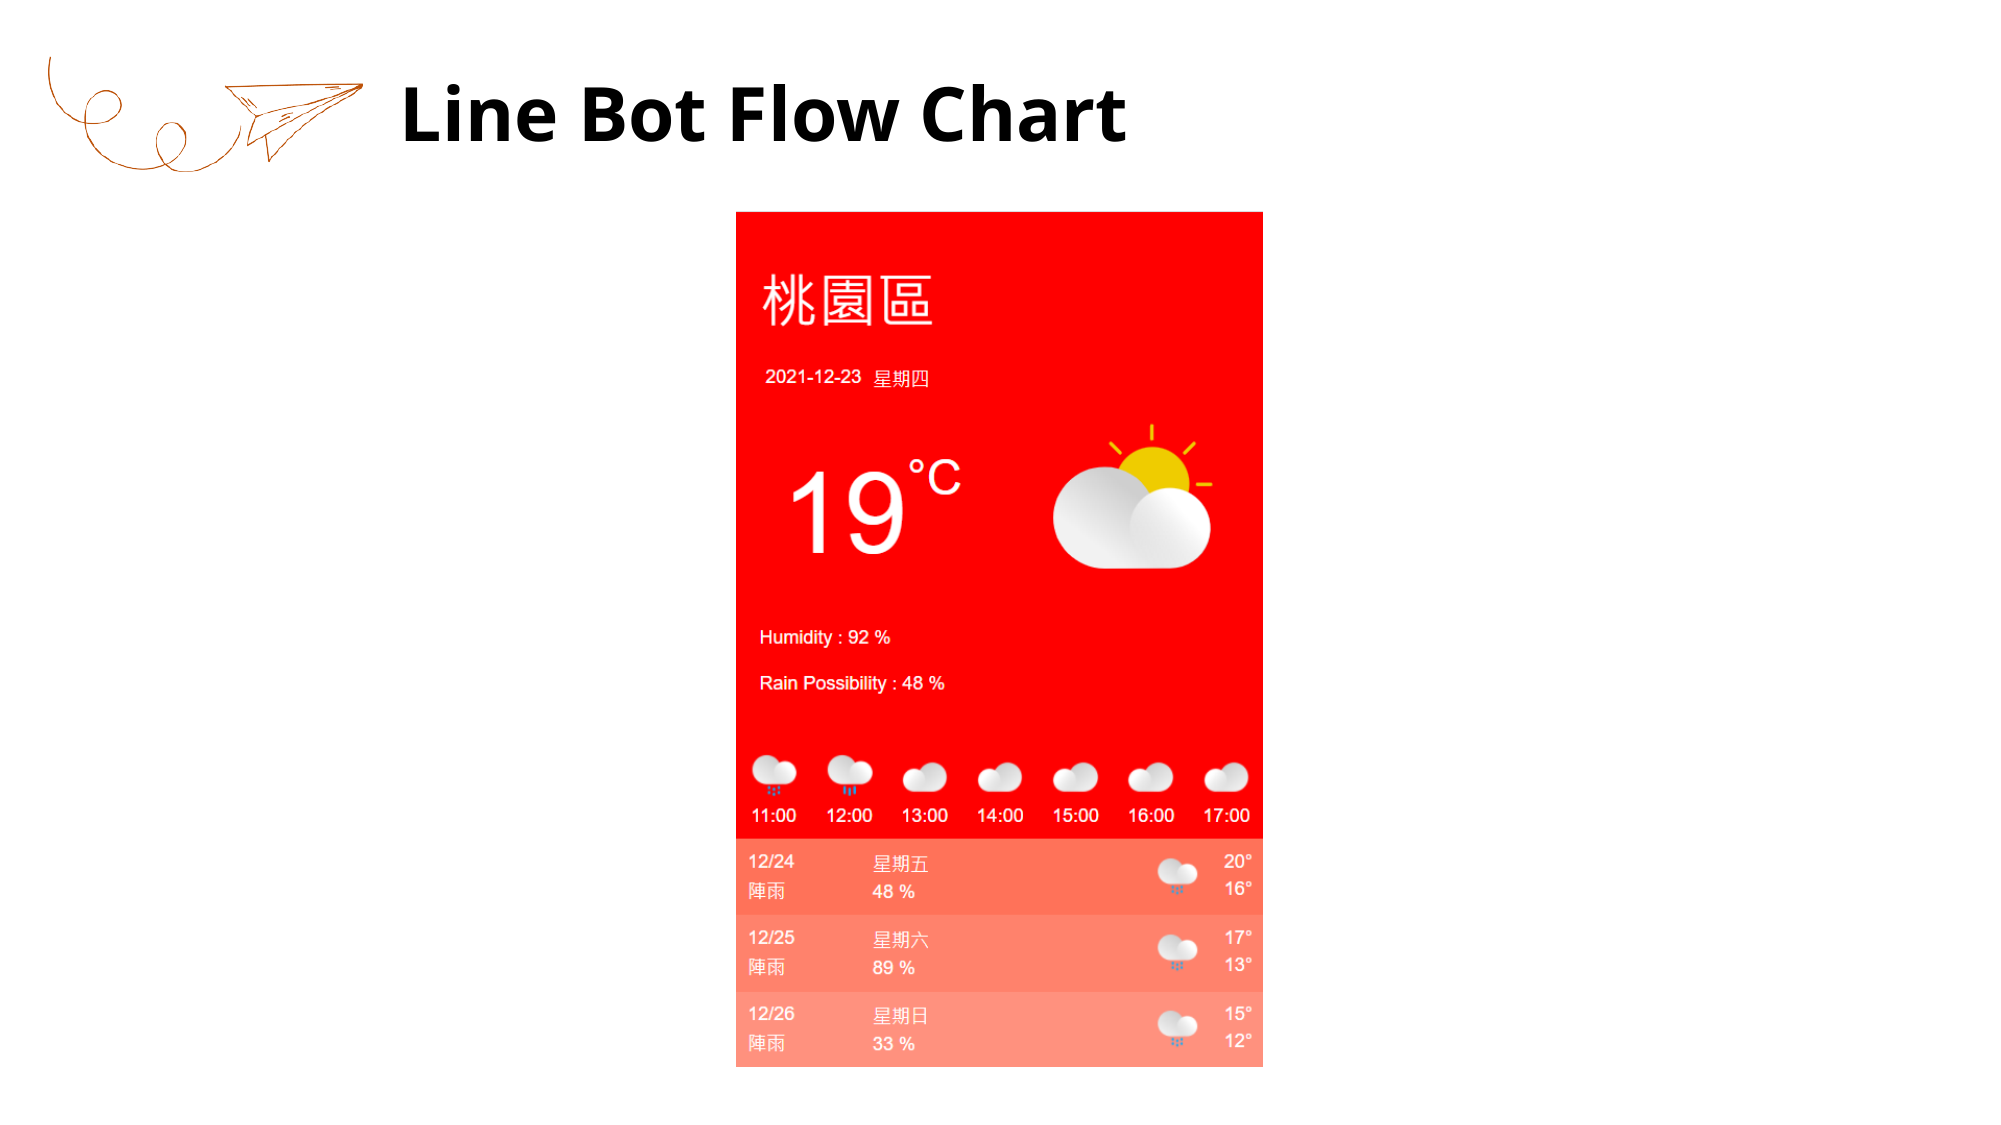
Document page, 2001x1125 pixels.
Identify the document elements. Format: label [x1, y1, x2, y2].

picture [736, 210, 1264, 1067]
text_box [47, 55, 1298, 173]
